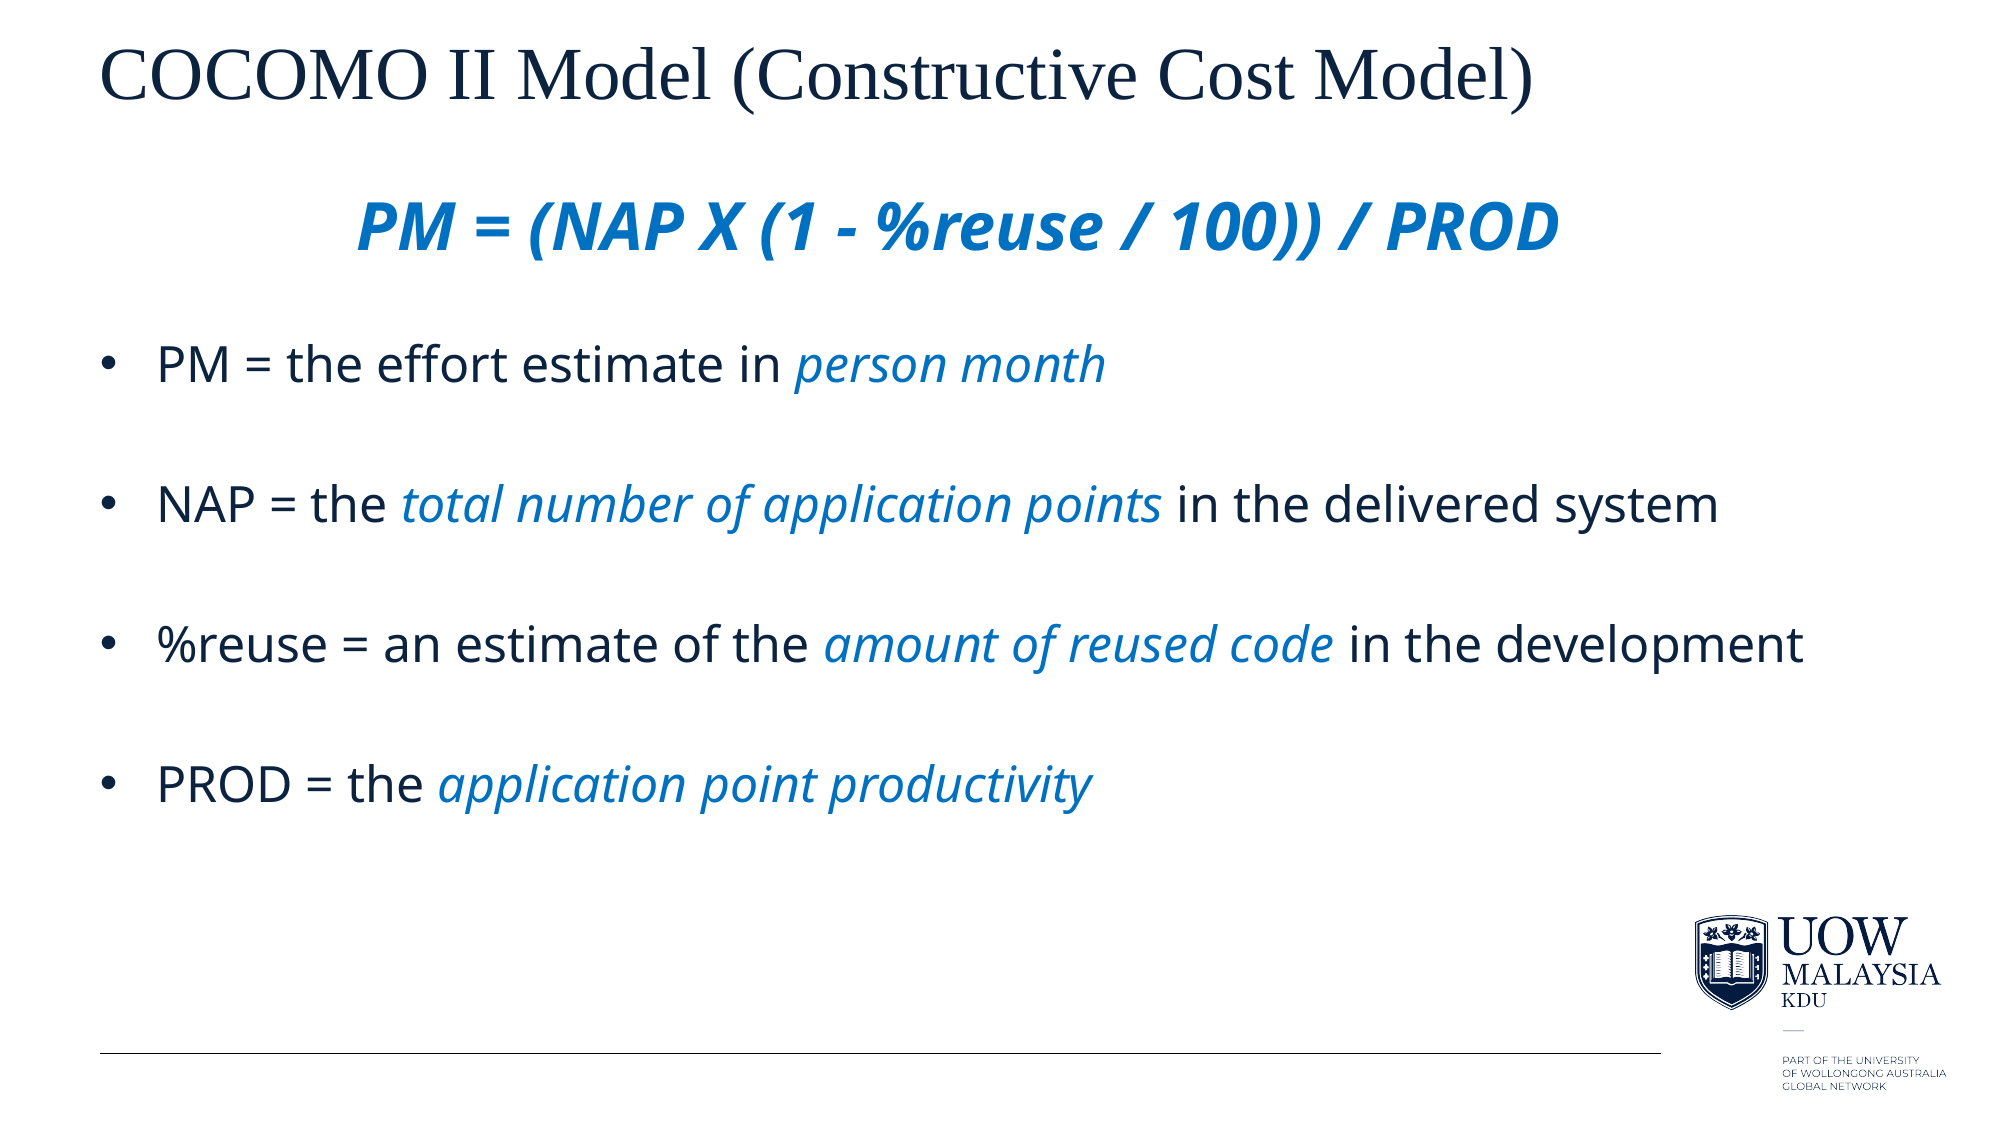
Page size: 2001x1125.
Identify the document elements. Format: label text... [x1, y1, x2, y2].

picture [1695, 915, 1947, 1091]
title COCOMO II Model (Constructive Cost Model) [99, 24, 1661, 164]
list PM = (NAP X (1 - %reuse / 100)) / PROD PM = the effort estimate in person month NAP = the total number of application points in the delivered system %reuse = an estimate of the amount of reused code in the development PROD = the application point productivity [99, 183, 1834, 1028]
